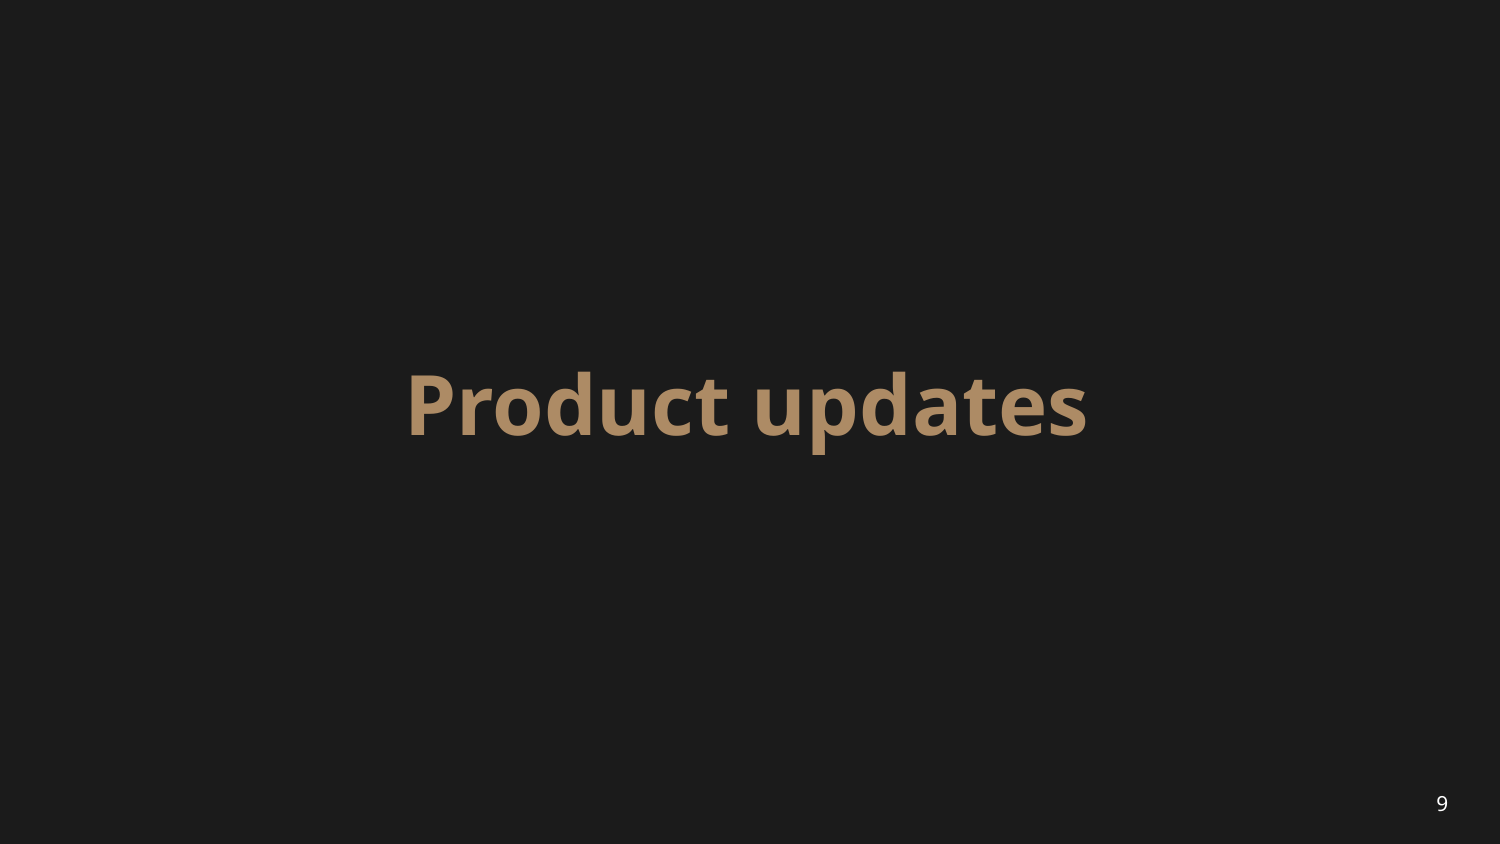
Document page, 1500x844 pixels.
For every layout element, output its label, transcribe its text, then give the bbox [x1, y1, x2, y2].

slide_number 9 [1125, 782, 1463, 827]
title Product updates [107, 37, 1387, 777]
